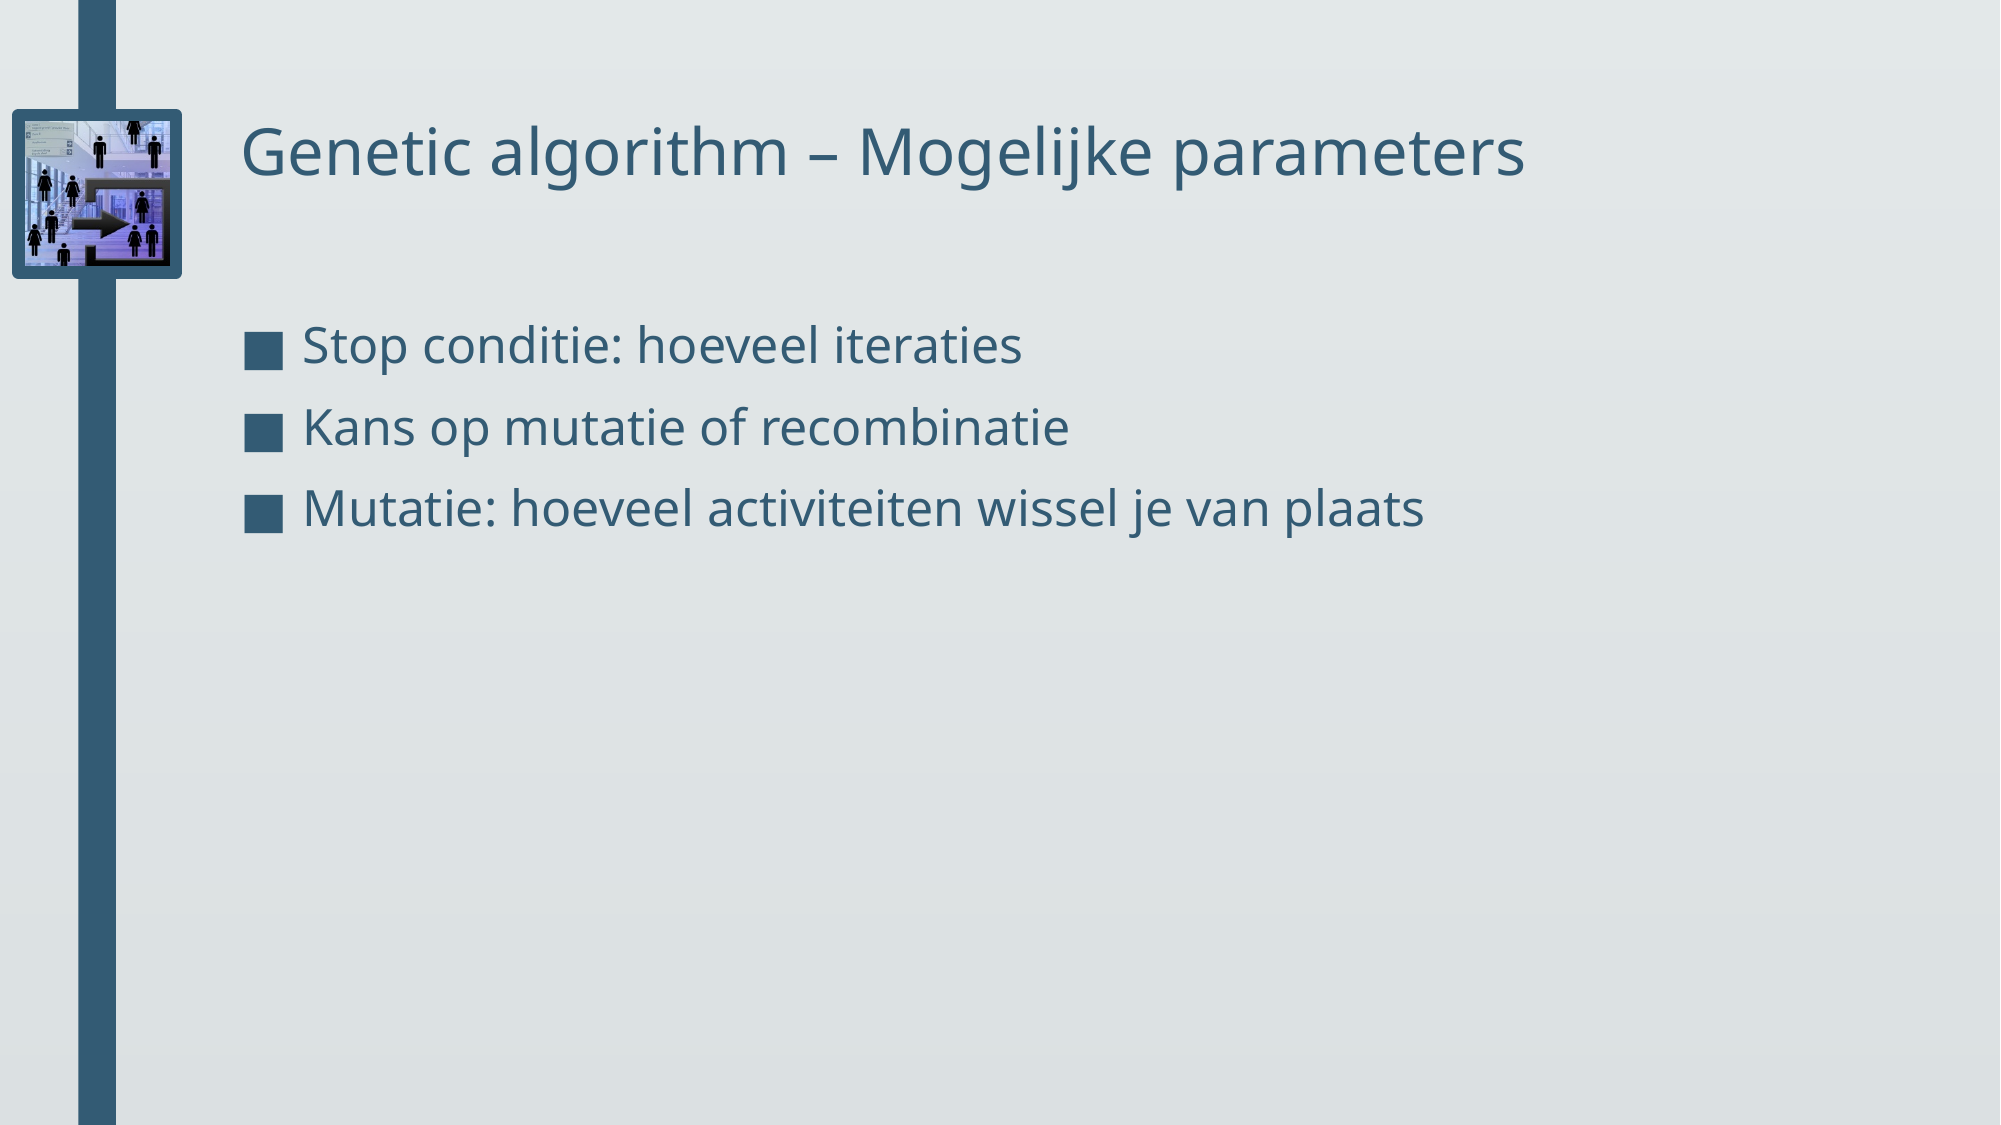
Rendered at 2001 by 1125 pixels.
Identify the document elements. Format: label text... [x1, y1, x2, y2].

picture [25, 121, 170, 266]
title Genetic algorithm – Mogelijke parameters [225, 112, 1800, 279]
list Stop conditie: hoeveel iteraties Kans op mutatie of recombinatie Mutatie: hoeveel activiteiten wissel je van plaats [225, 311, 1800, 963]
